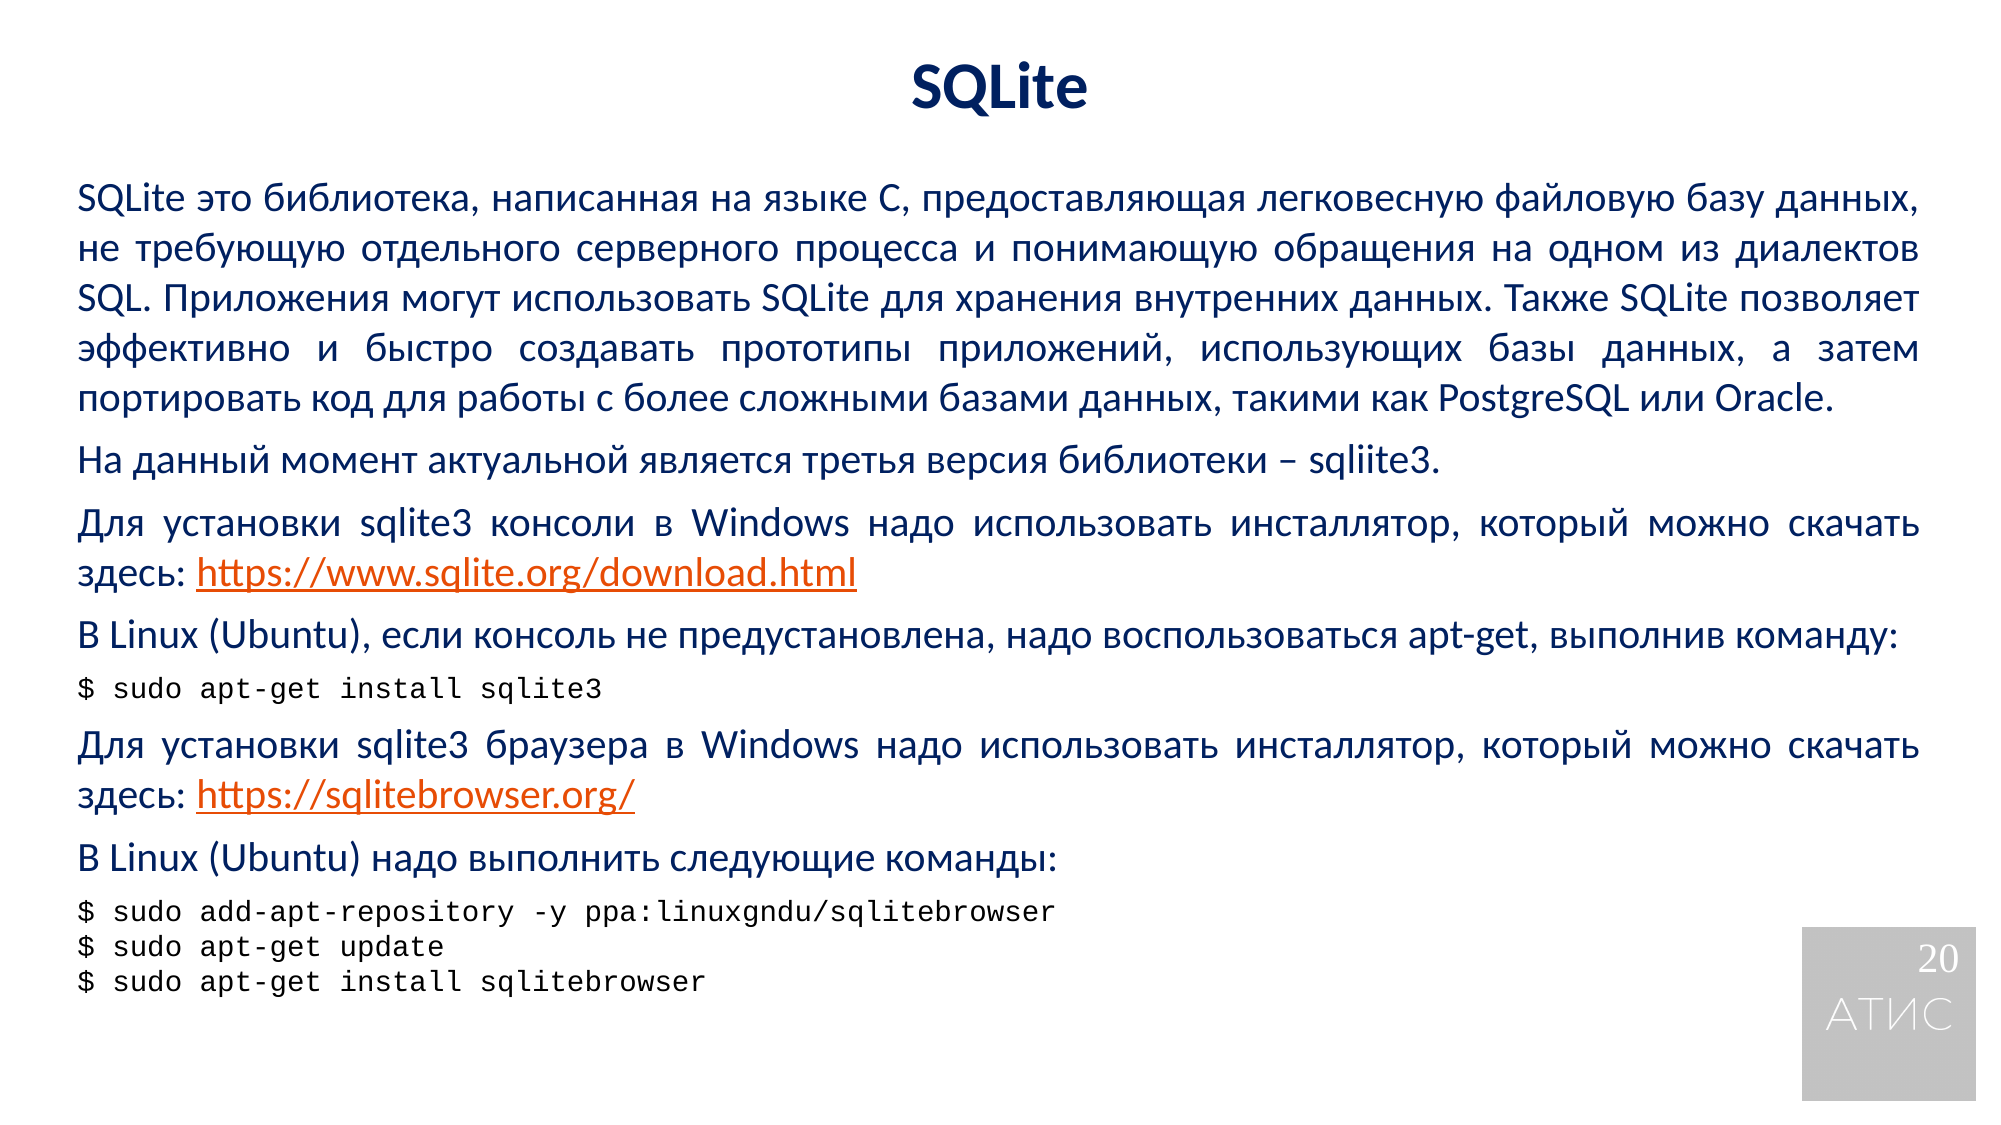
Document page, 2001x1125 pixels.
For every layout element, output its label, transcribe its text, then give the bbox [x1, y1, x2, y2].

picture [1802, 927, 1976, 1101]
text_box SQLite это библиотека, написанная на языке C, предоставляющая легковесную файловую базу данных, не требующую отдельного серверного процесса и понимающую обращения на одном из диалектов SQL. Приложения могут использовать SQLite для хранения внутренних данных. Также SQLite позволяет эффективно и быстро создавать прототипы приложений, использующих базы данных, а затем портировать код для работы с более сложными базами данных, такими как PostgreSQL или Oracle. На данный момент актуальной является третья версия библиотеки – sqliite3. Для установки sqlite3 консоли в Windows надо использовать инсталлятор, который можно скачать здесь: https://www.sqlite.org/download.html В Linux (Ubuntu), если консоль не предустановлена, надо воспользоваться apt-get, выполнив команду: $ sudo apt-get install sqlite3 Для установки sqlite3 браузера в Windows надо использовать инсталлятор, который можно скачать здесь: https://sqlitebrowser.org/ В Linux (Ubuntu) надо выполнить следующие команды: $ sudo add-apt-repository -y ppa:linuxgndu/sqlitebrowser $ sudo apt-get update $ sudo apt-get install sqlitebrowser [62, 162, 1936, 1097]
title SQLite [0, 34, 2000, 149]
